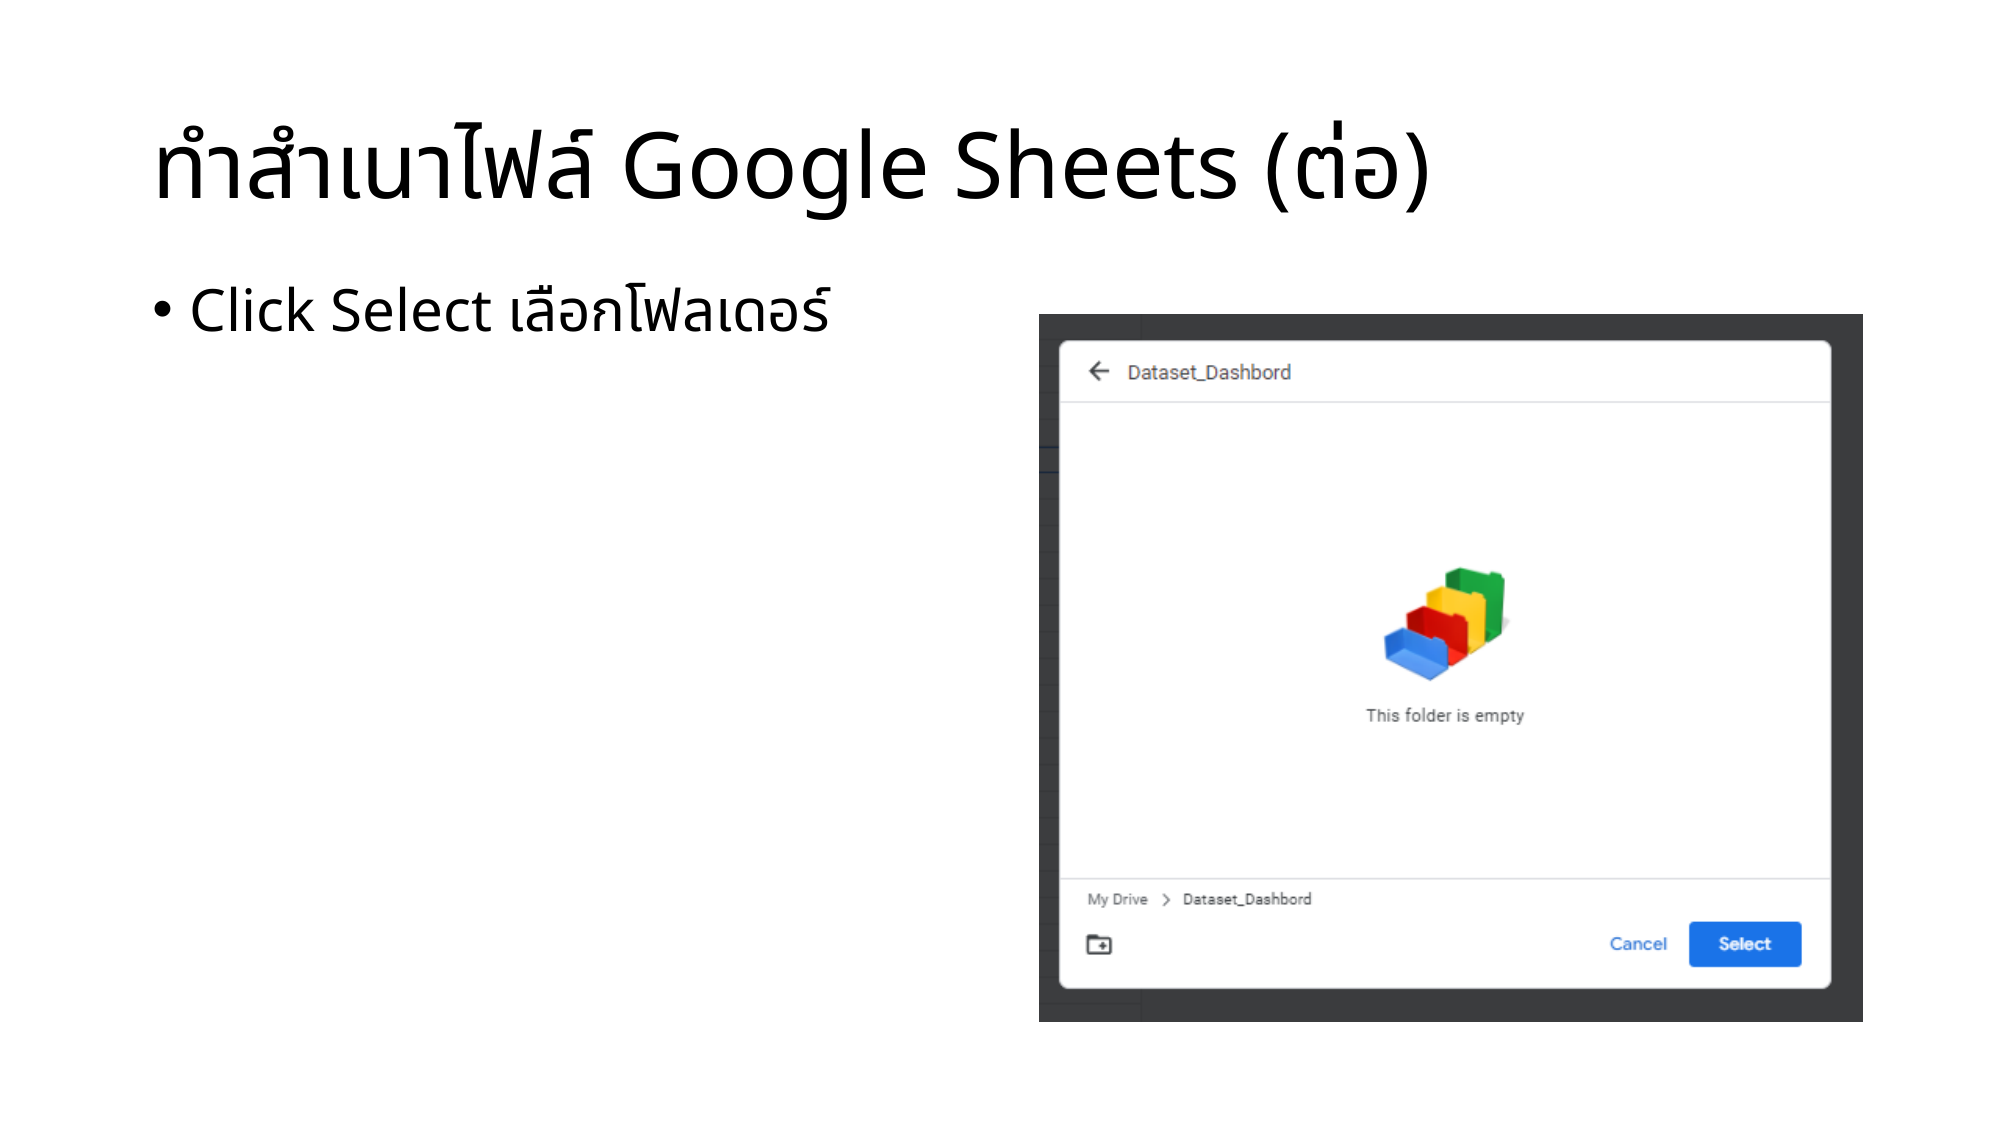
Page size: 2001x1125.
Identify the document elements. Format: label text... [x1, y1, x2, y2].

text_box Click Select เลือกโฟลเดอร์ [137, 273, 978, 988]
title ทำสำเนาไฟล์ Google Sheets (ต่อ) [137, 59, 1863, 278]
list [1038, 313, 1863, 1023]
